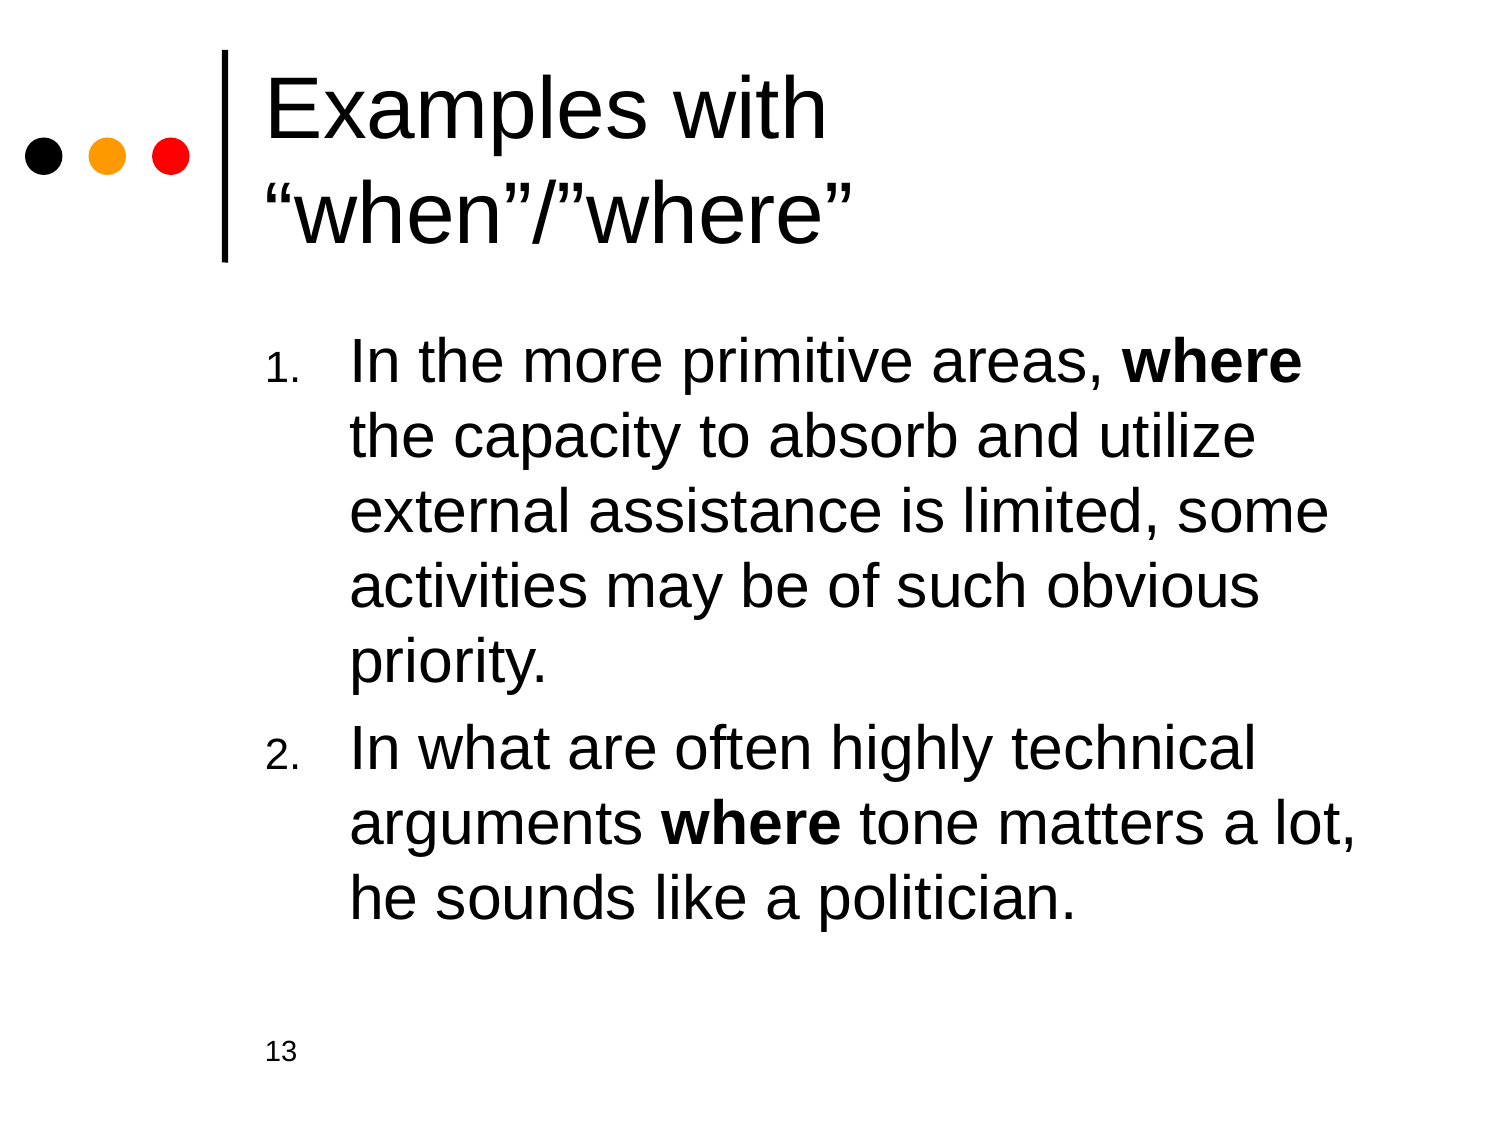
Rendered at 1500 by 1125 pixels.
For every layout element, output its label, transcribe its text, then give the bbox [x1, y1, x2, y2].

slide_number 13 [249, 1025, 463, 1100]
list In the more primitive areas, where the capacity to absorb and utilize external assistance is limited, some activities may be of such obvious priority. In what are often highly technical arguments where tone matters a lot, he sounds like a politician. [249, 312, 1400, 988]
title Examples with “when”/”where” [249, 31, 1400, 282]
